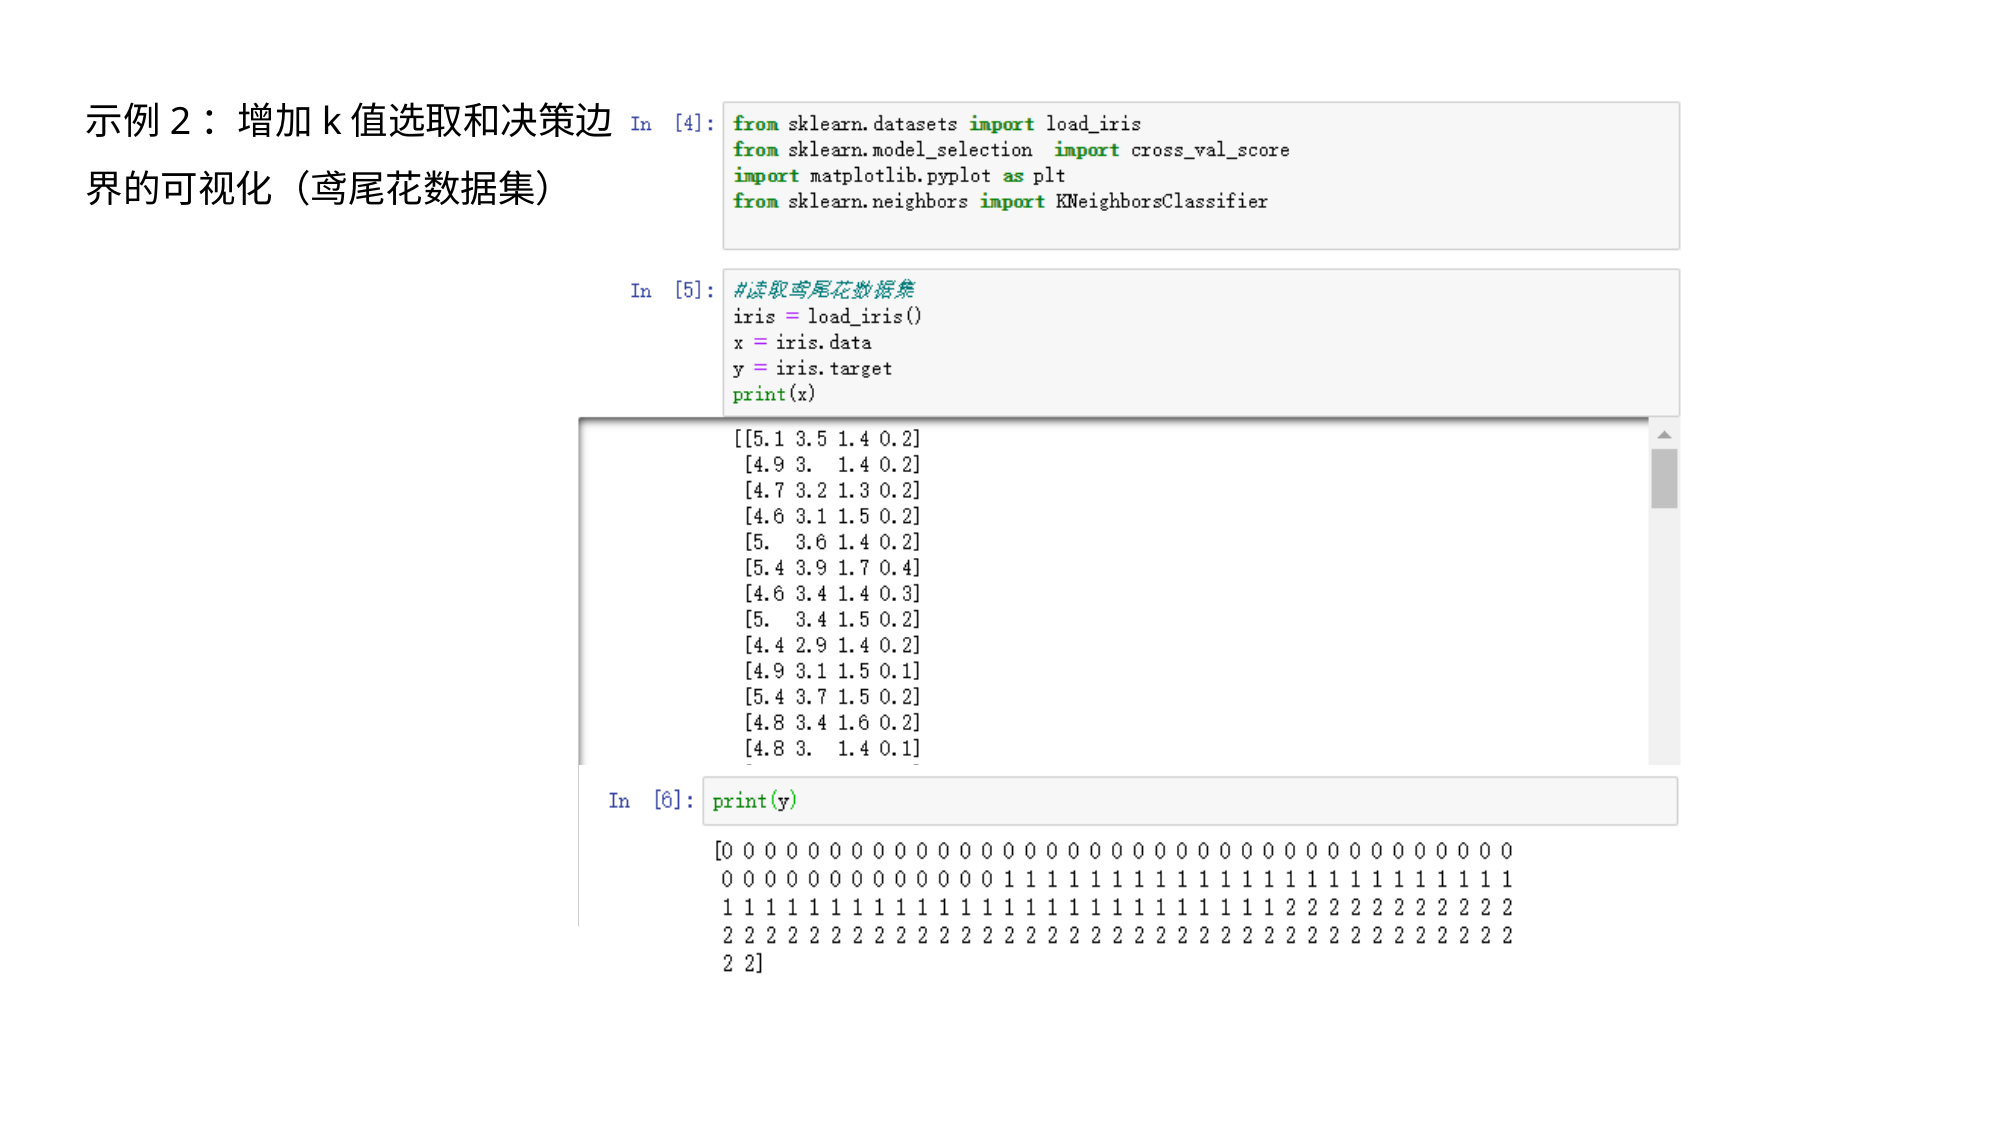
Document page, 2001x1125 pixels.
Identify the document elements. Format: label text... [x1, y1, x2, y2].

picture [579, 765, 1691, 998]
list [565, 88, 1705, 938]
text_box 示例2：增加k值选取和决策边界的可视化（鸢尾花数据集） [71, 67, 647, 217]
